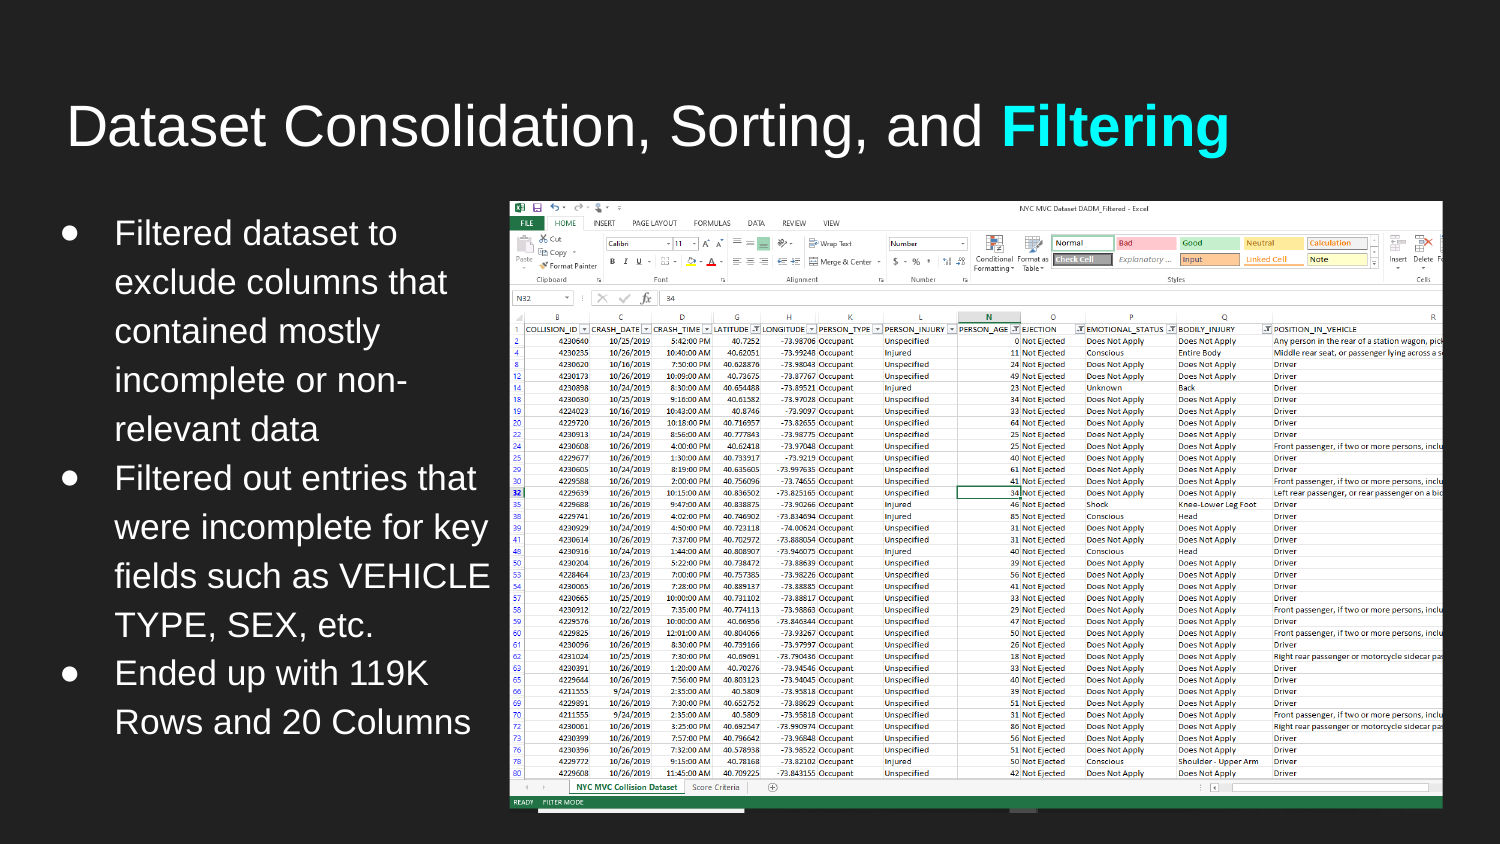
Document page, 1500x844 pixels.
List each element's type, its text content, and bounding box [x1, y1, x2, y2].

list Filtered dataset to exclude columns that contained mostly incomplete or non-relevant data Filtered out entries that were incomplete for key fields such as VEHICLE TYPE, SEX, etc. Ended up with 119K Rows and 20 Columns [24, 189, 510, 750]
title Dataset Consolidation, Sorting, and Filtering [51, 72, 1449, 167]
picture [509, 201, 1443, 813]
